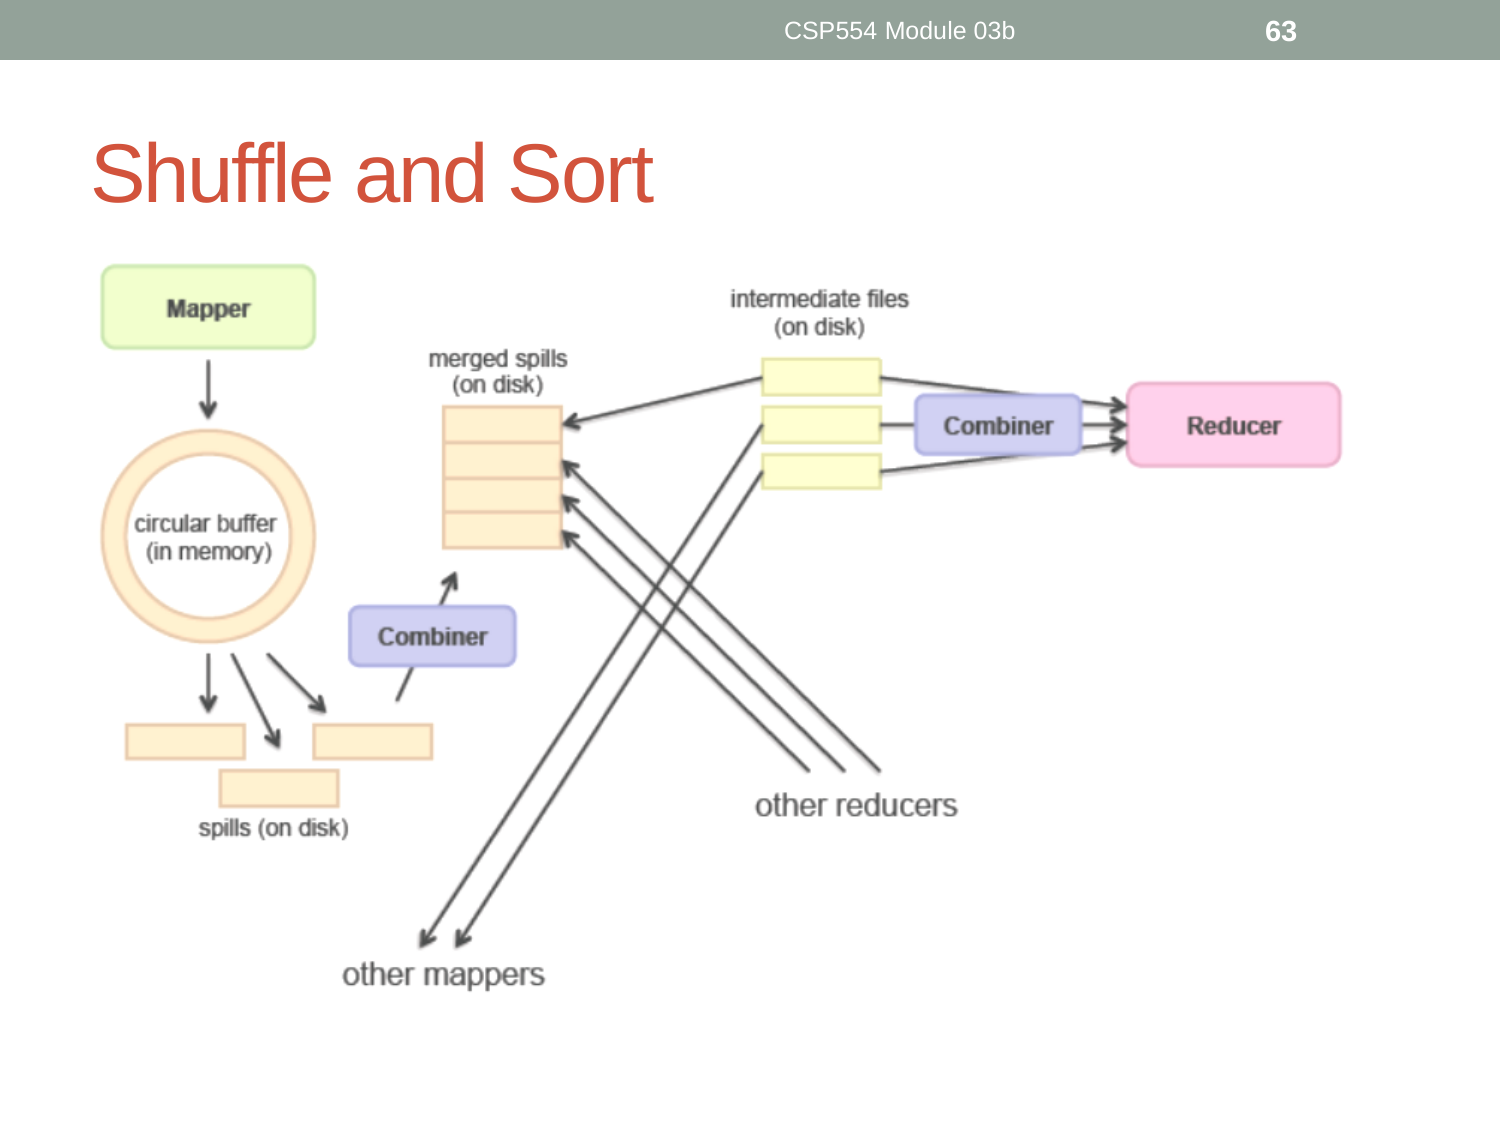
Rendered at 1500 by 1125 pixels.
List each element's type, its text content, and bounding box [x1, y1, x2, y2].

slide_number 63 [1250, 3, 1425, 57]
footer CSP554 Module 03b [562, 3, 1238, 57]
picture [74, 240, 1414, 1072]
title Shuffle and Sort [75, 87, 1425, 250]
